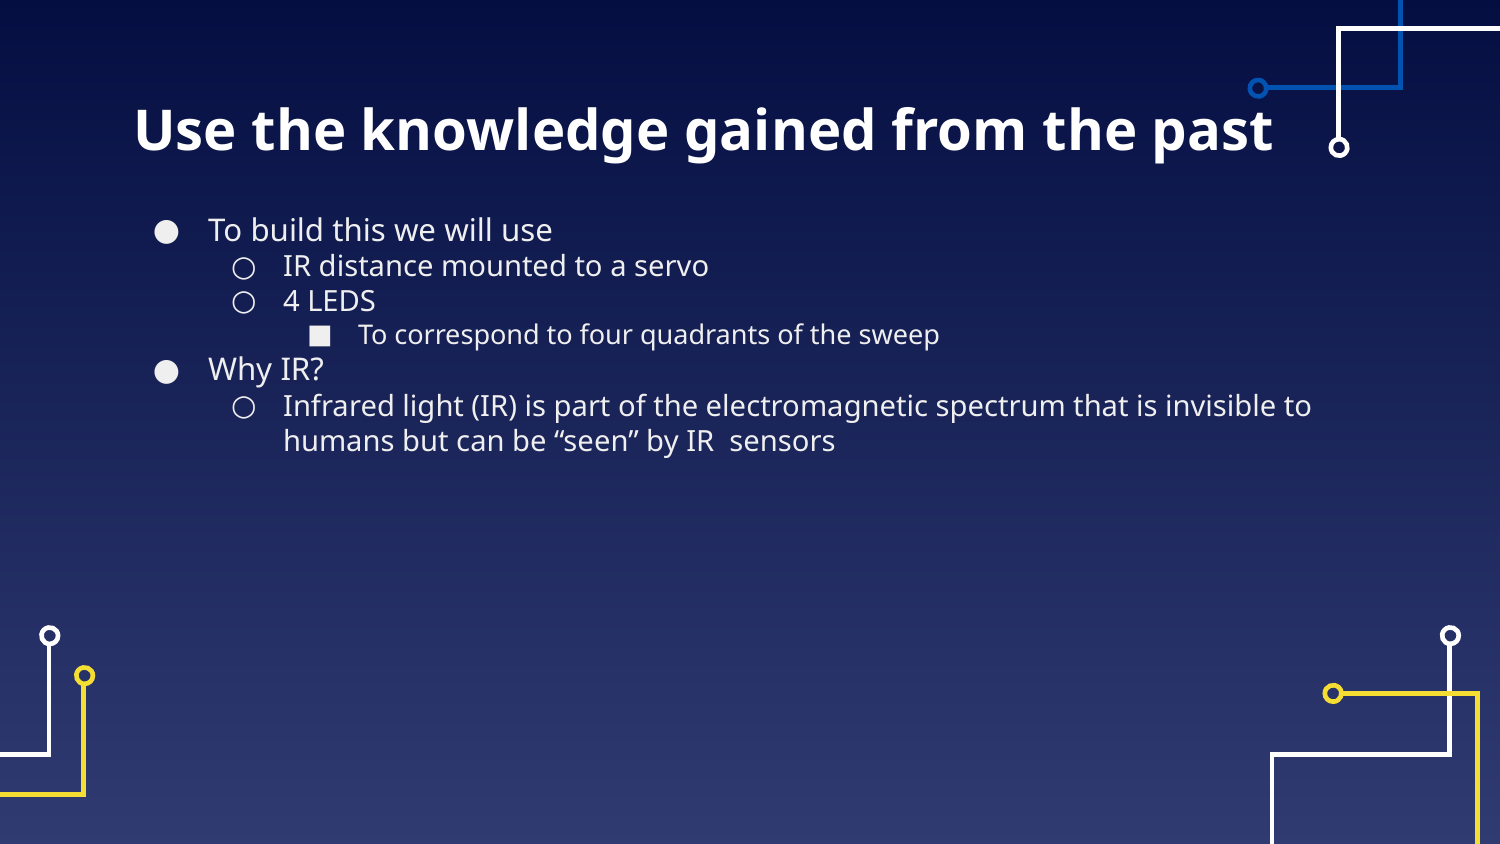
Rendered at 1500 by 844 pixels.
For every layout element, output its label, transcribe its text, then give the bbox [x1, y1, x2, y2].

list To build this we will use IR distance mounted to a servo 4 LEDS To correspond to four quadrants of the sweep Why IR? Infrared light (IR) is part of the electromagnetic spectrum that is invisible to humans but can be “seen” by IR sensors [118, 194, 1382, 756]
title Use the knowledge gained from the past [118, 88, 1382, 167]
